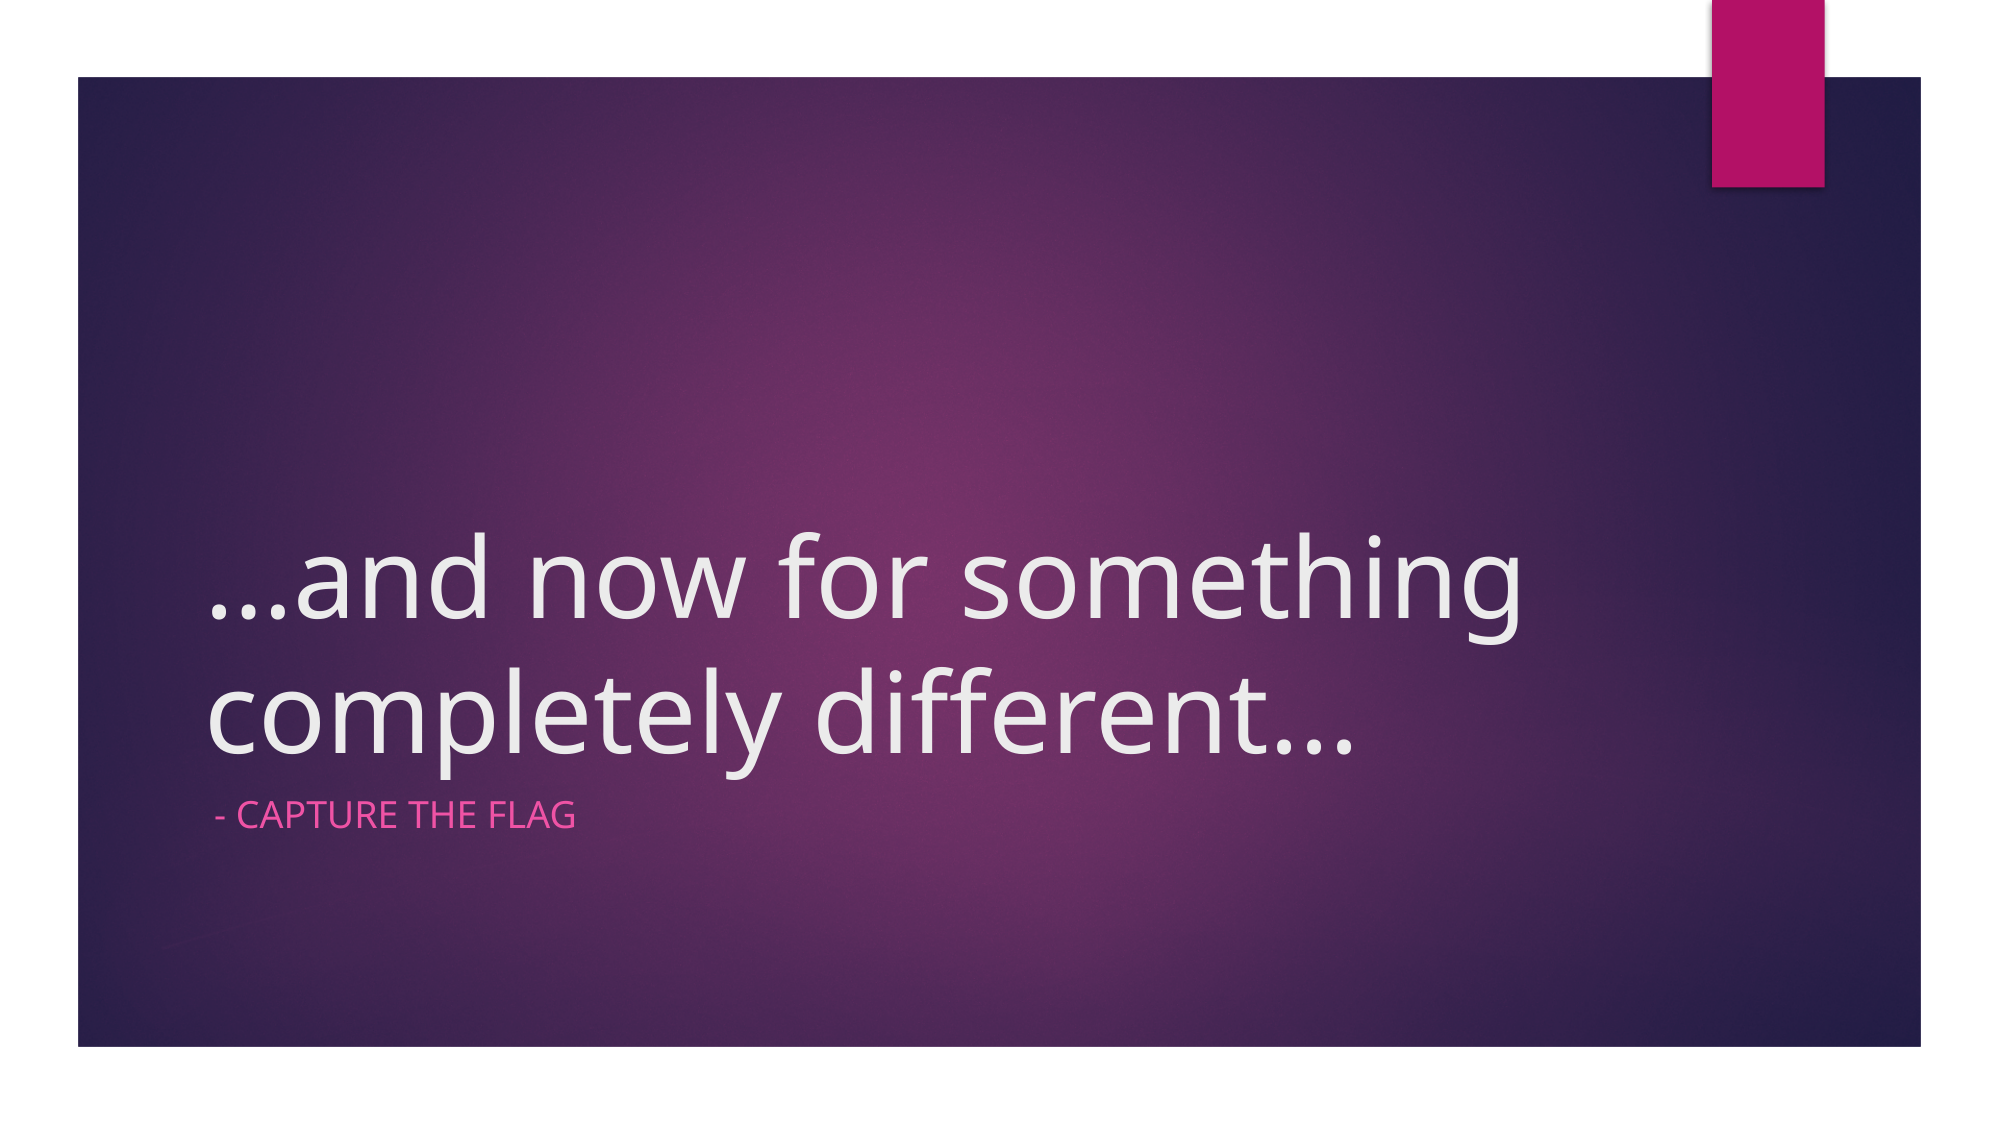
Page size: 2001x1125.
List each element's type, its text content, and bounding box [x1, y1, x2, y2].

subtitle - Capture the flag [189, 783, 1638, 925]
title …and now for something completely different... [189, 344, 1638, 783]
